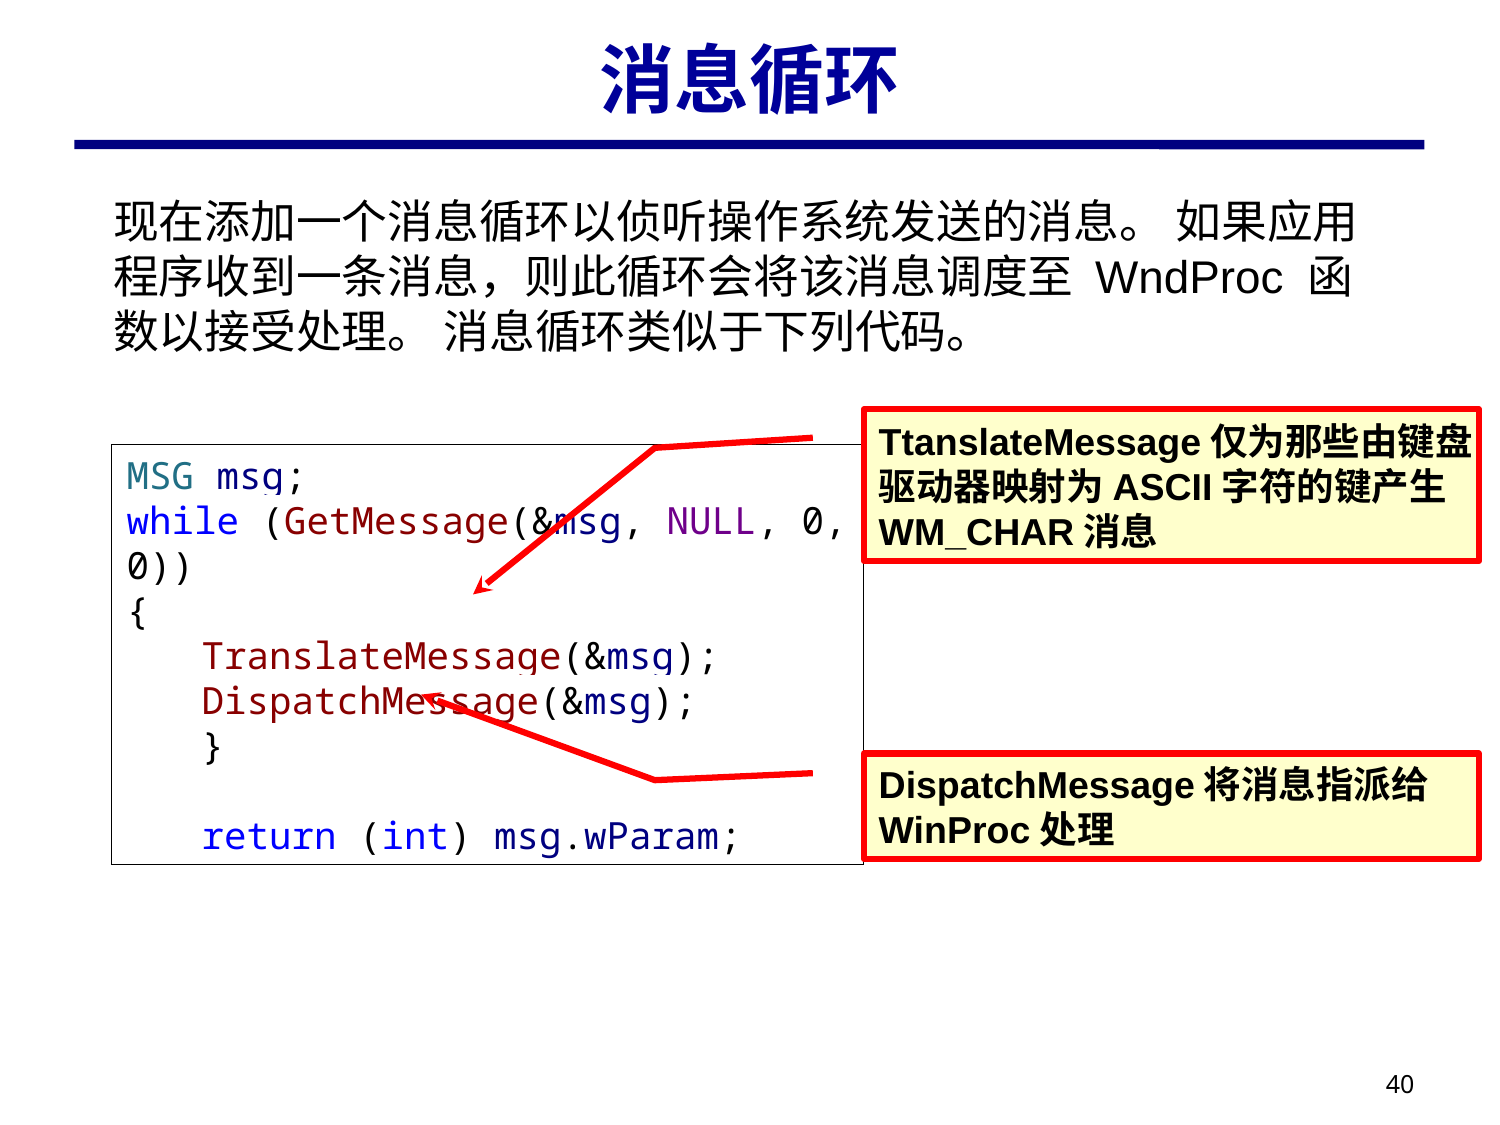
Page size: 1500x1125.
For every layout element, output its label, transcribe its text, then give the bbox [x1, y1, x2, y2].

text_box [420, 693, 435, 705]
text_box MSG msg; while (GetMessage(&msg, NULL, 0, 0)) { TranslateMessage(&msg); DispatchMessage(&msg); } return (int) msg.wParam; [111, 444, 864, 865]
title 消息循环 [111, 12, 1387, 143]
text_box TtanslateMessage仅为那些由键盘 驱动器映射为ASCII字符的键产生 WM_CHAR消息 [864, 409, 1479, 562]
text_box DispatchMessage将消息指派给 WinProc处理 [864, 753, 1479, 859]
text_box 现在添加一个消息循环以侦听操作系统发送的消息。 如果应用程序收到一条消息，则此循环会将该消息调度至 WndProc 函数以接受处理。 消息循环类似于下列代码。 [98, 184, 1407, 365]
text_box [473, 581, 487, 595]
